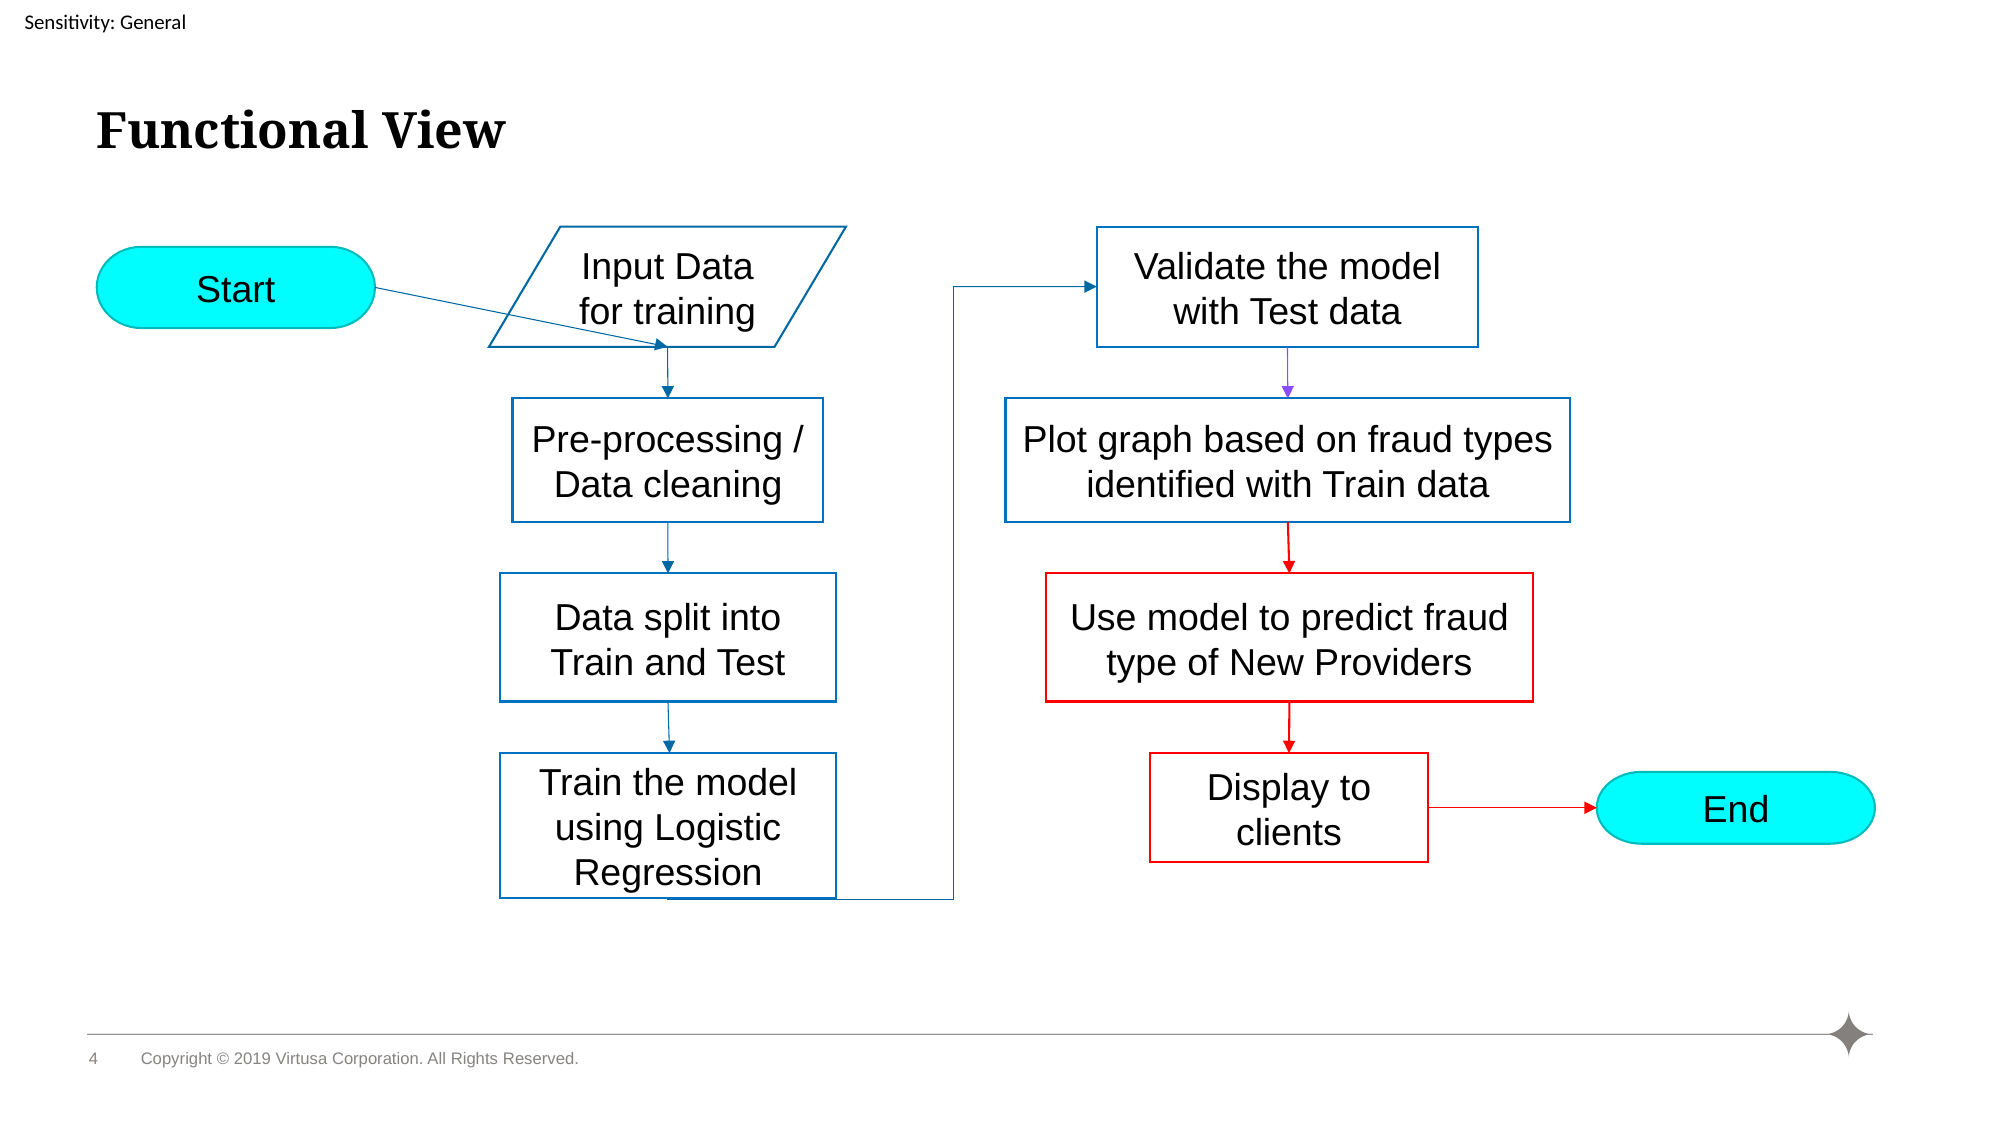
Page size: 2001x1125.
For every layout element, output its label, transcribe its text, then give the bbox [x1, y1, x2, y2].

text_box Data split into Train and Test [499, 572, 504, 703]
text_box Input Data for training [507, 228, 847, 348]
text_box End [1595, 770, 1876, 845]
text_box Display to clients [1149, 752, 1429, 863]
text_box Use model to predict fraud type of New Providers [1118, 572, 1534, 703]
text_box Functional View [81, 97, 1527, 228]
text_box Train the model using Logistic Regression [499, 752, 837, 899]
text_box Pre-processing / Data cleaning [511, 397, 824, 449]
text_box Start [95, 245, 376, 330]
text_box Plot graph based on fraud types identified with Train data [1004, 397, 1571, 523]
text_box Input Data for training [487, 315, 654, 348]
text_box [504, 449, 1118, 736]
text_box Validate the model with Test data [1096, 228, 1479, 348]
